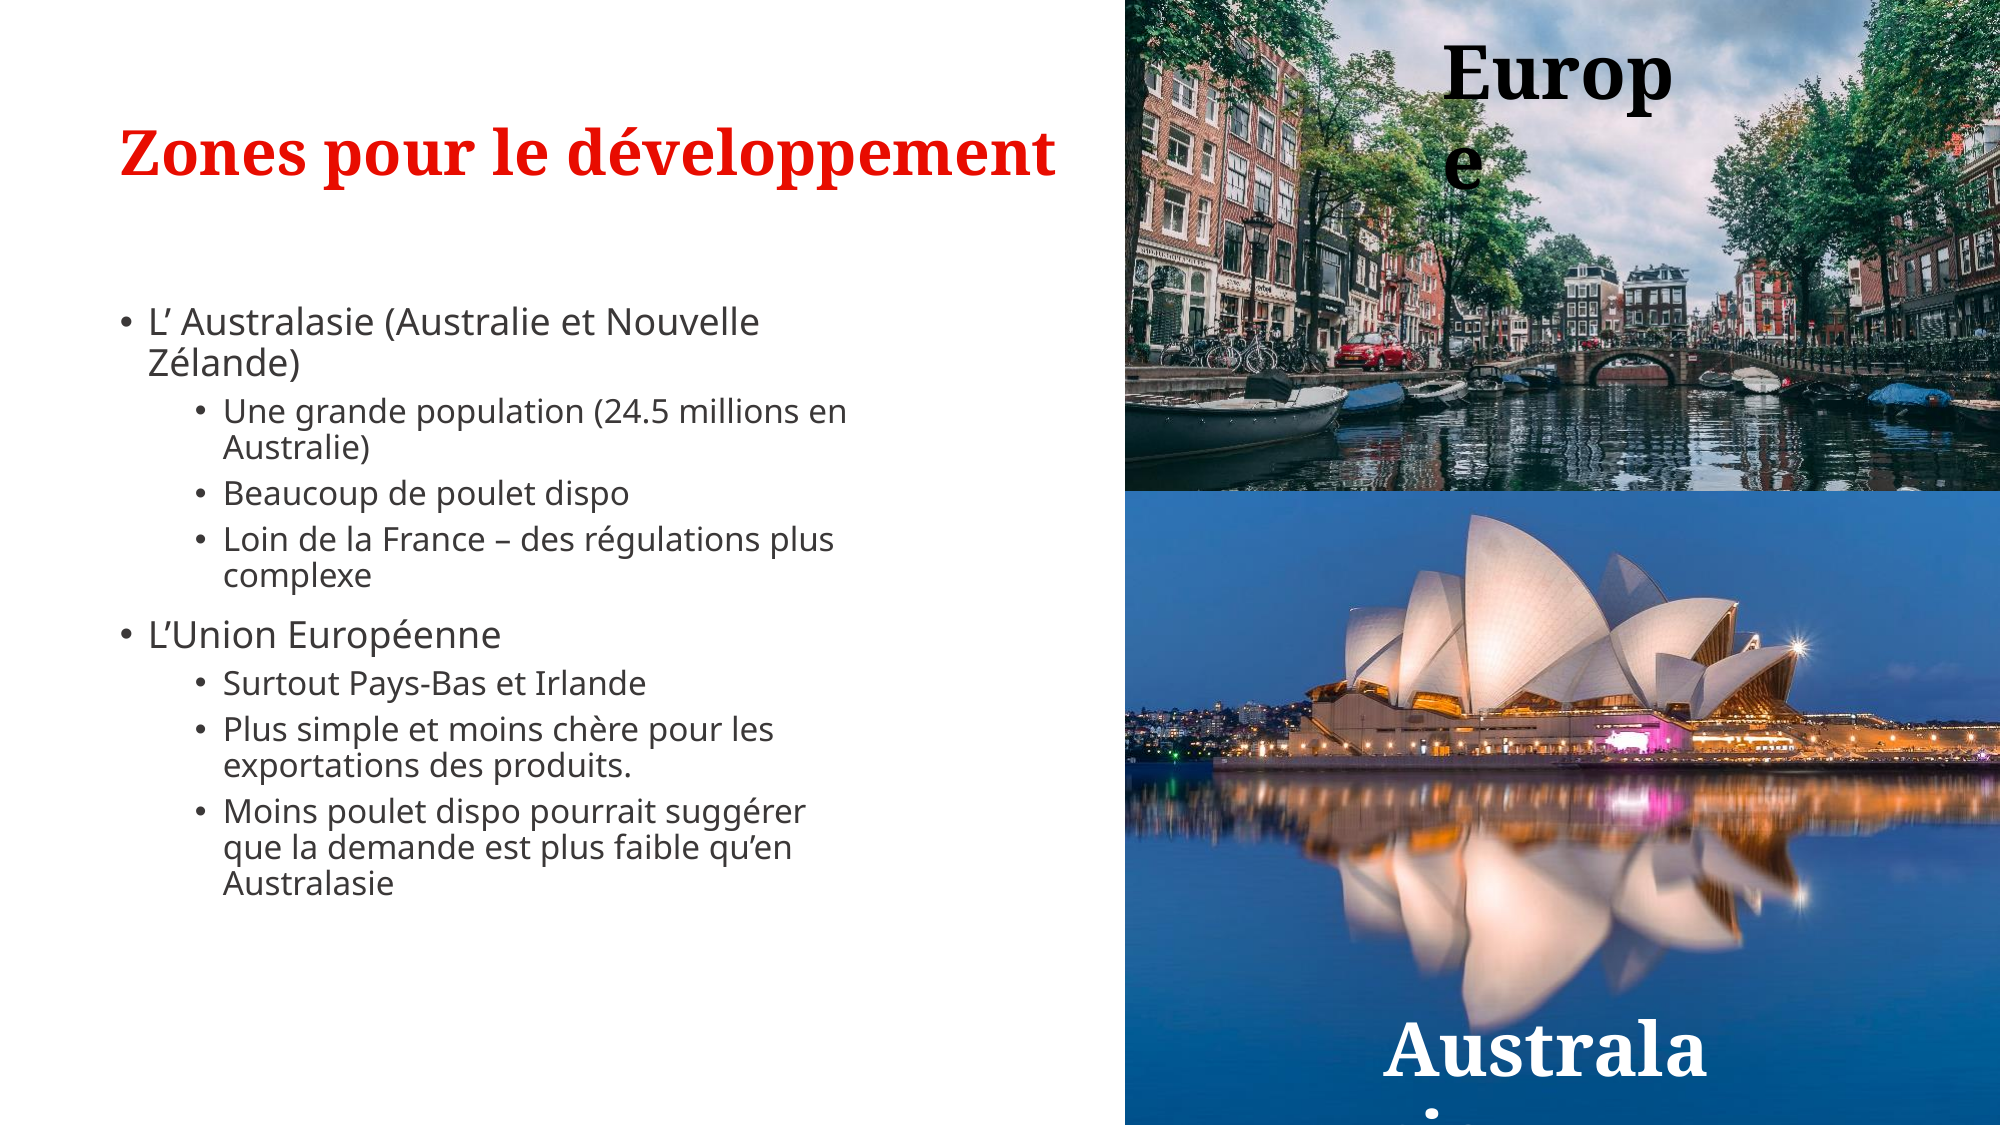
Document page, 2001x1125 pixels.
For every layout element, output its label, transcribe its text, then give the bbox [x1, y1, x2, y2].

list L’ Australasie (Australie et Nouvelle Zélande) Une grande population (24.5 millions en Australie) Beaucoup de poulet dispo Loin de la France – des régulations plus complexe L’Union Européenne Surtout Pays-Bas et Irlande Plus simple et moins chère pour les exportations des produits. Moins poulet dispo pourrait suggérer que la demande est plus faible qu’en Australasie [104, 295, 878, 844]
title Zones pour le développement [104, 70, 1093, 197]
picture [1125, 0, 2000, 1125]
